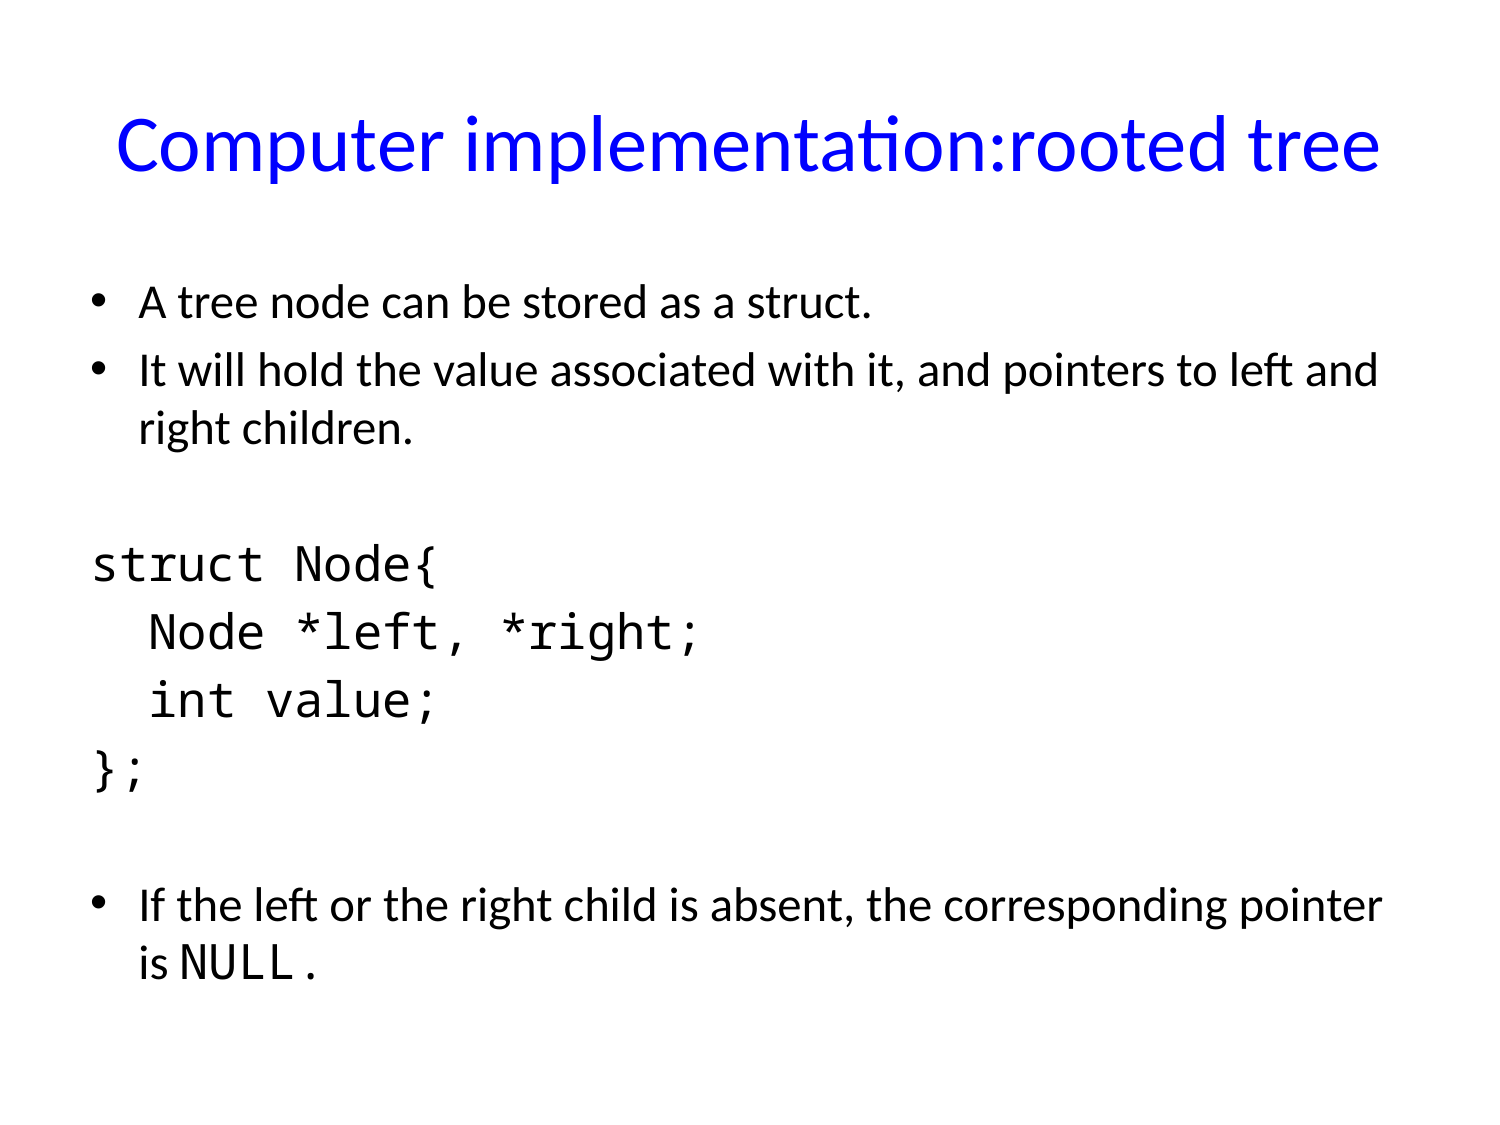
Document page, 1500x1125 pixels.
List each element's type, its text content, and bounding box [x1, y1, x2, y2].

list A tree node can be stored as a struct. It will hold the value associated with it, and pointers to left and right children. struct Node{ Node *left, *right; int value; }; If the left or the right child is absent, the corresponding pointer is NULL. [75, 262, 1425, 1005]
title Computer implementation:rooted tree [75, 45, 1425, 233]
